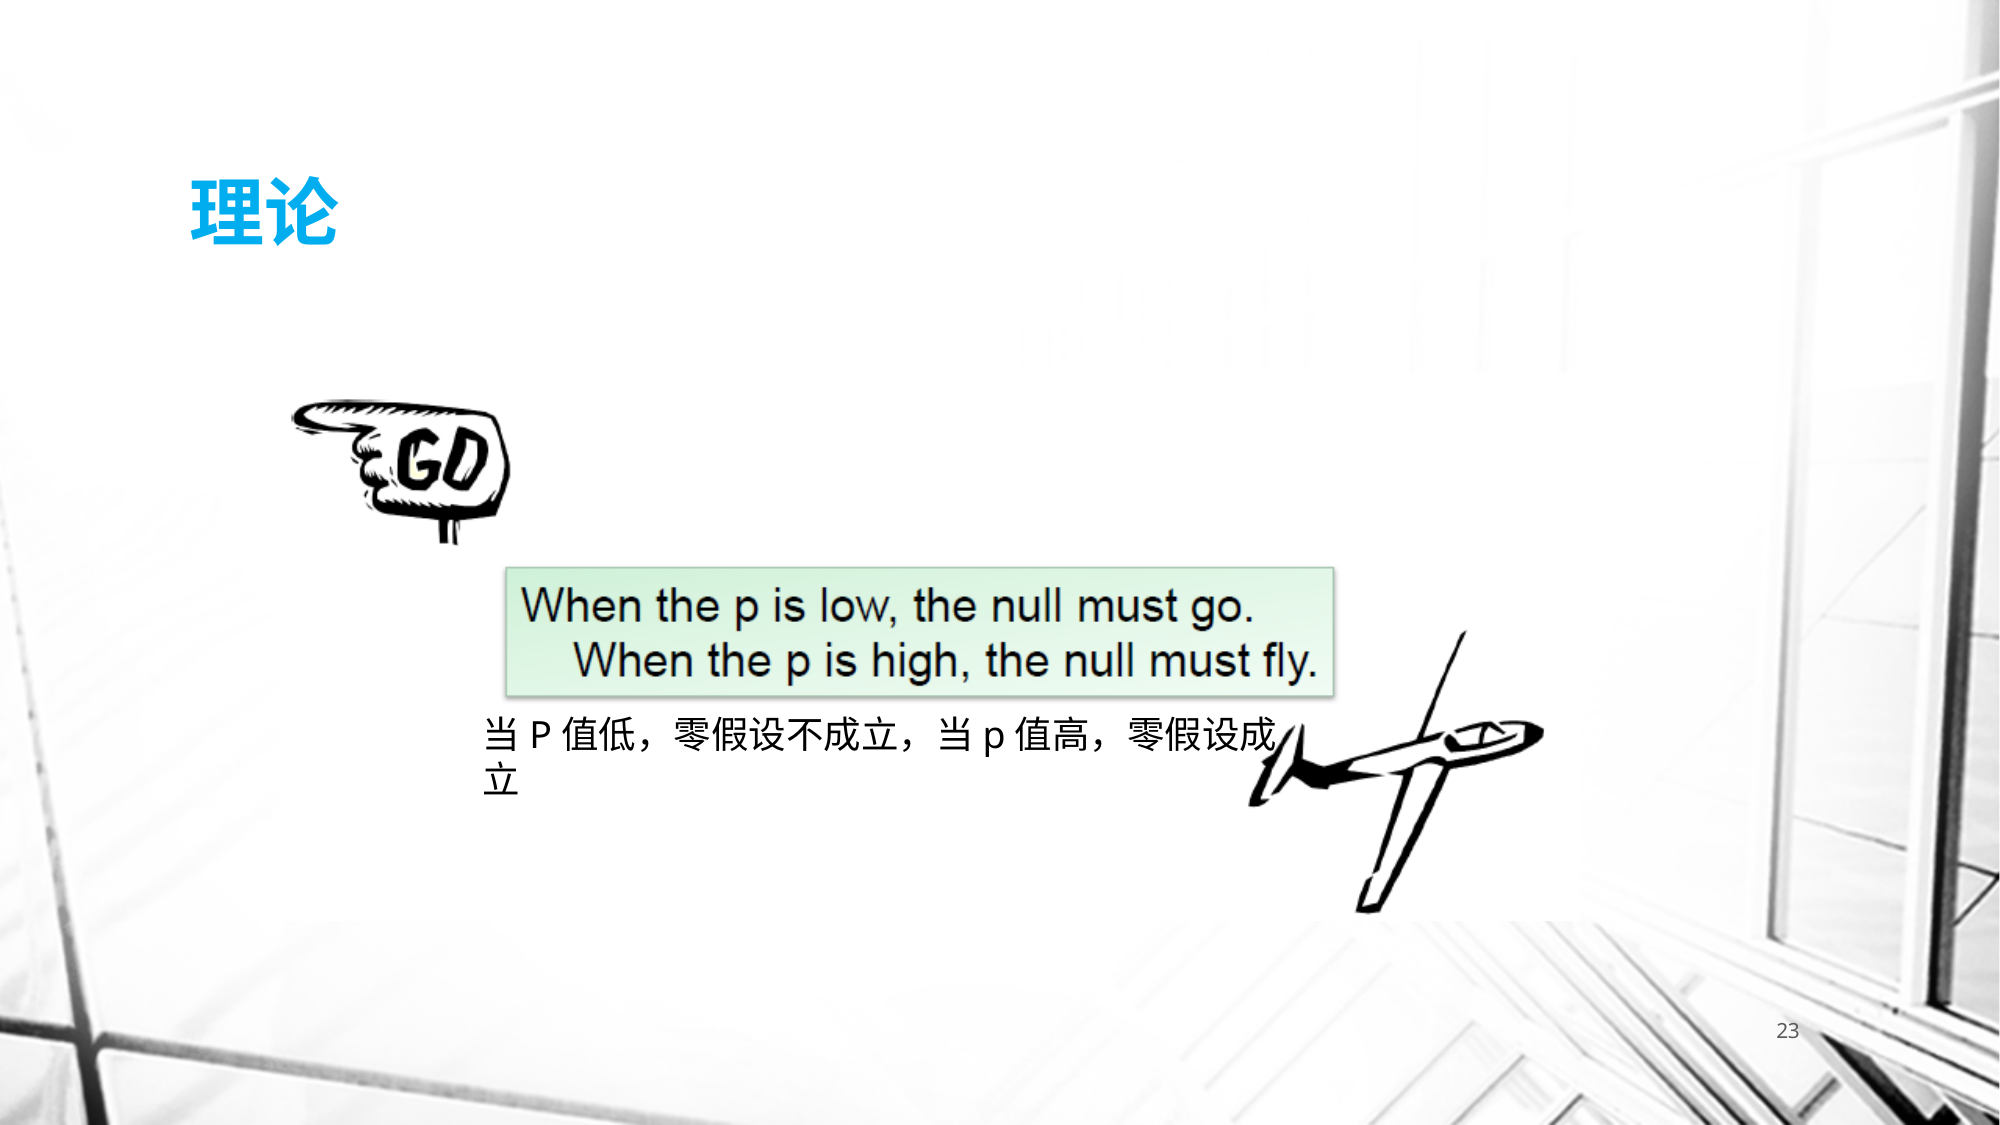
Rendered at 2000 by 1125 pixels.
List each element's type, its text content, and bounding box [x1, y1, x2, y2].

picture [0, 0, 2000, 1125]
title 理论 [174, 87, 1815, 263]
slide_number 23 [1614, 1009, 1815, 1055]
